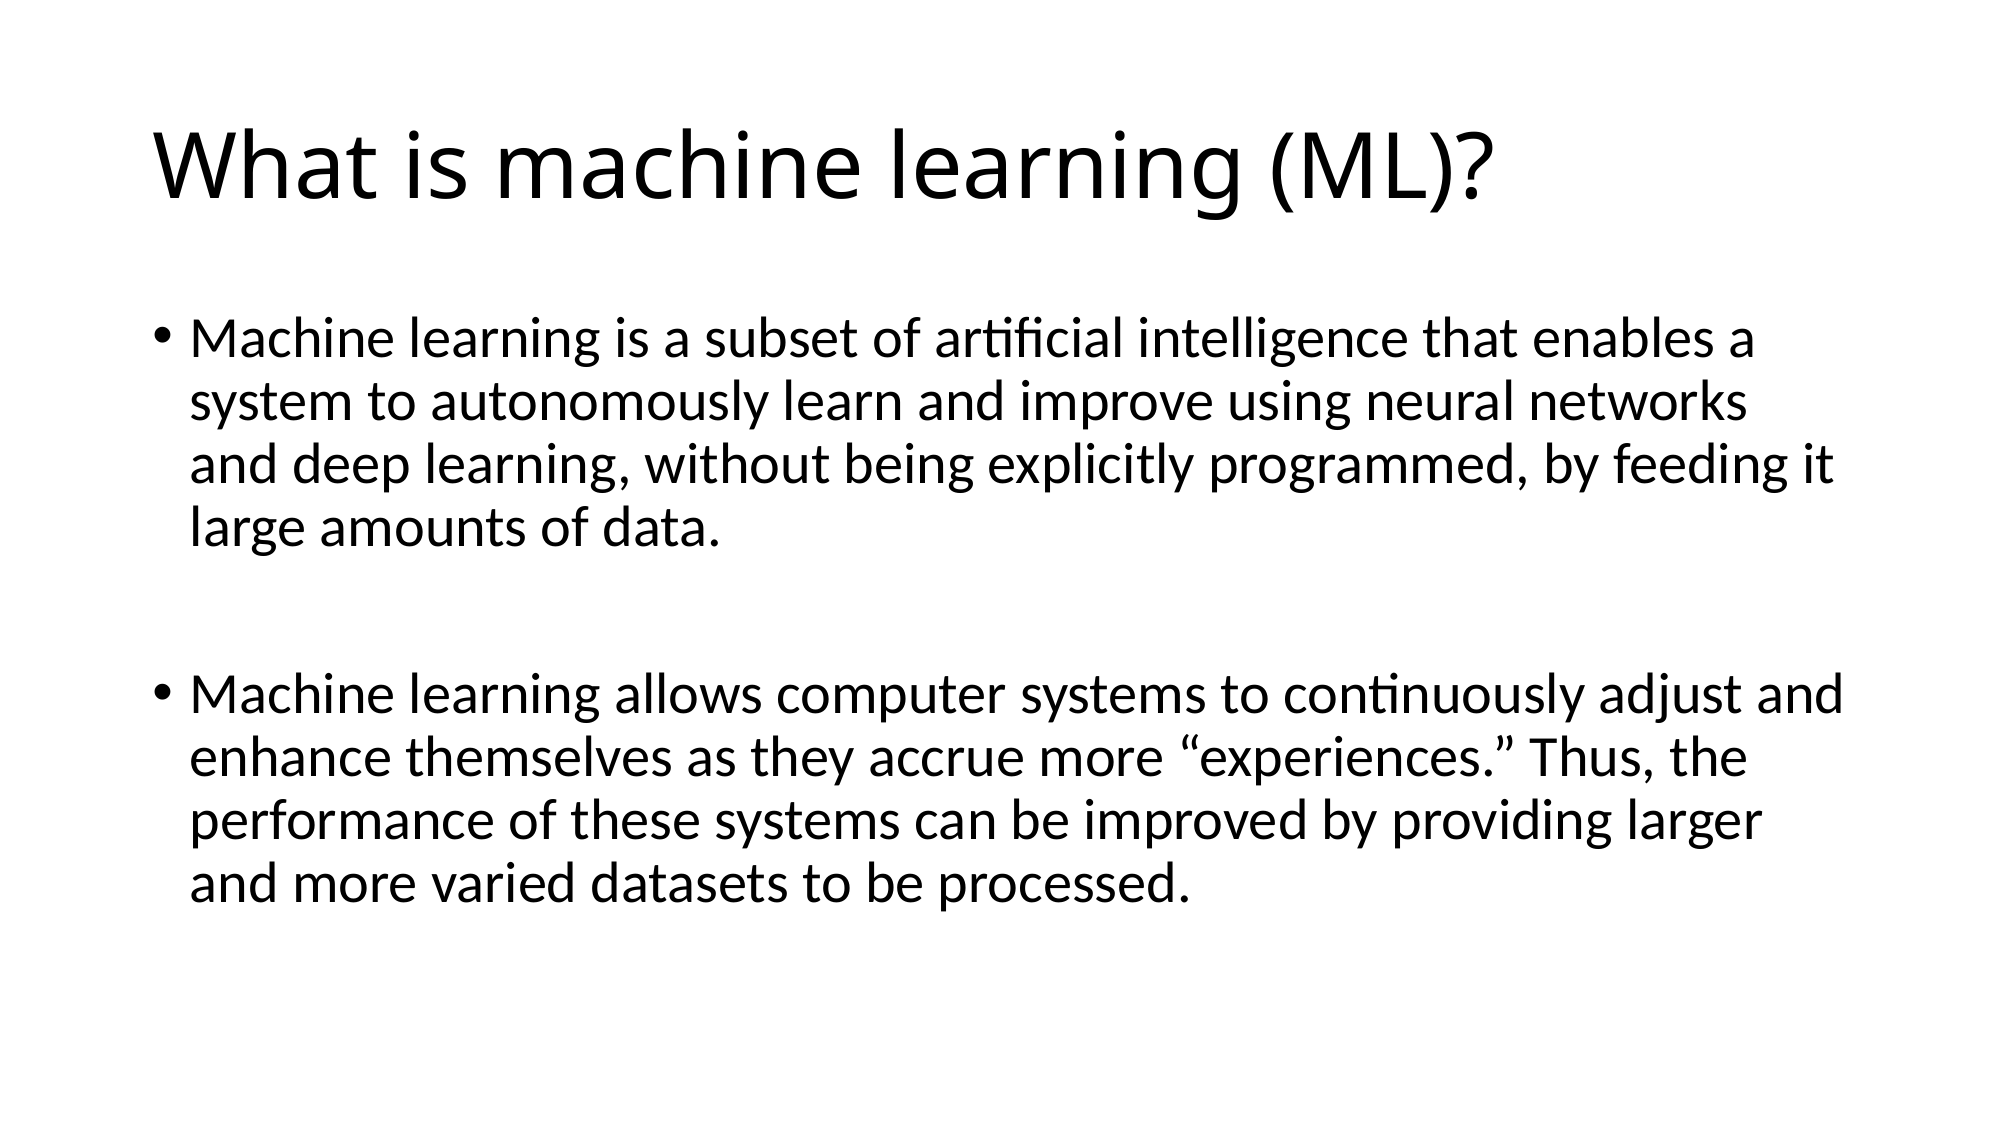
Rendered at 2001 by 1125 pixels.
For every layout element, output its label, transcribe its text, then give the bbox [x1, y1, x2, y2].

title What is machine learning (ML)? [137, 59, 1863, 278]
list Machine learning is a subset of artificial intelligence that enables a system to autonomously learn and improve using neural networks and deep learning, without being explicitly programmed, by feeding it large amounts of data. Machine learning allows computer systems to continuously adjust and enhance themselves as they accrue more “experiences.” Thus, the performance of these systems can be improved by providing larger and more varied datasets to be processed. [137, 299, 1863, 1014]
